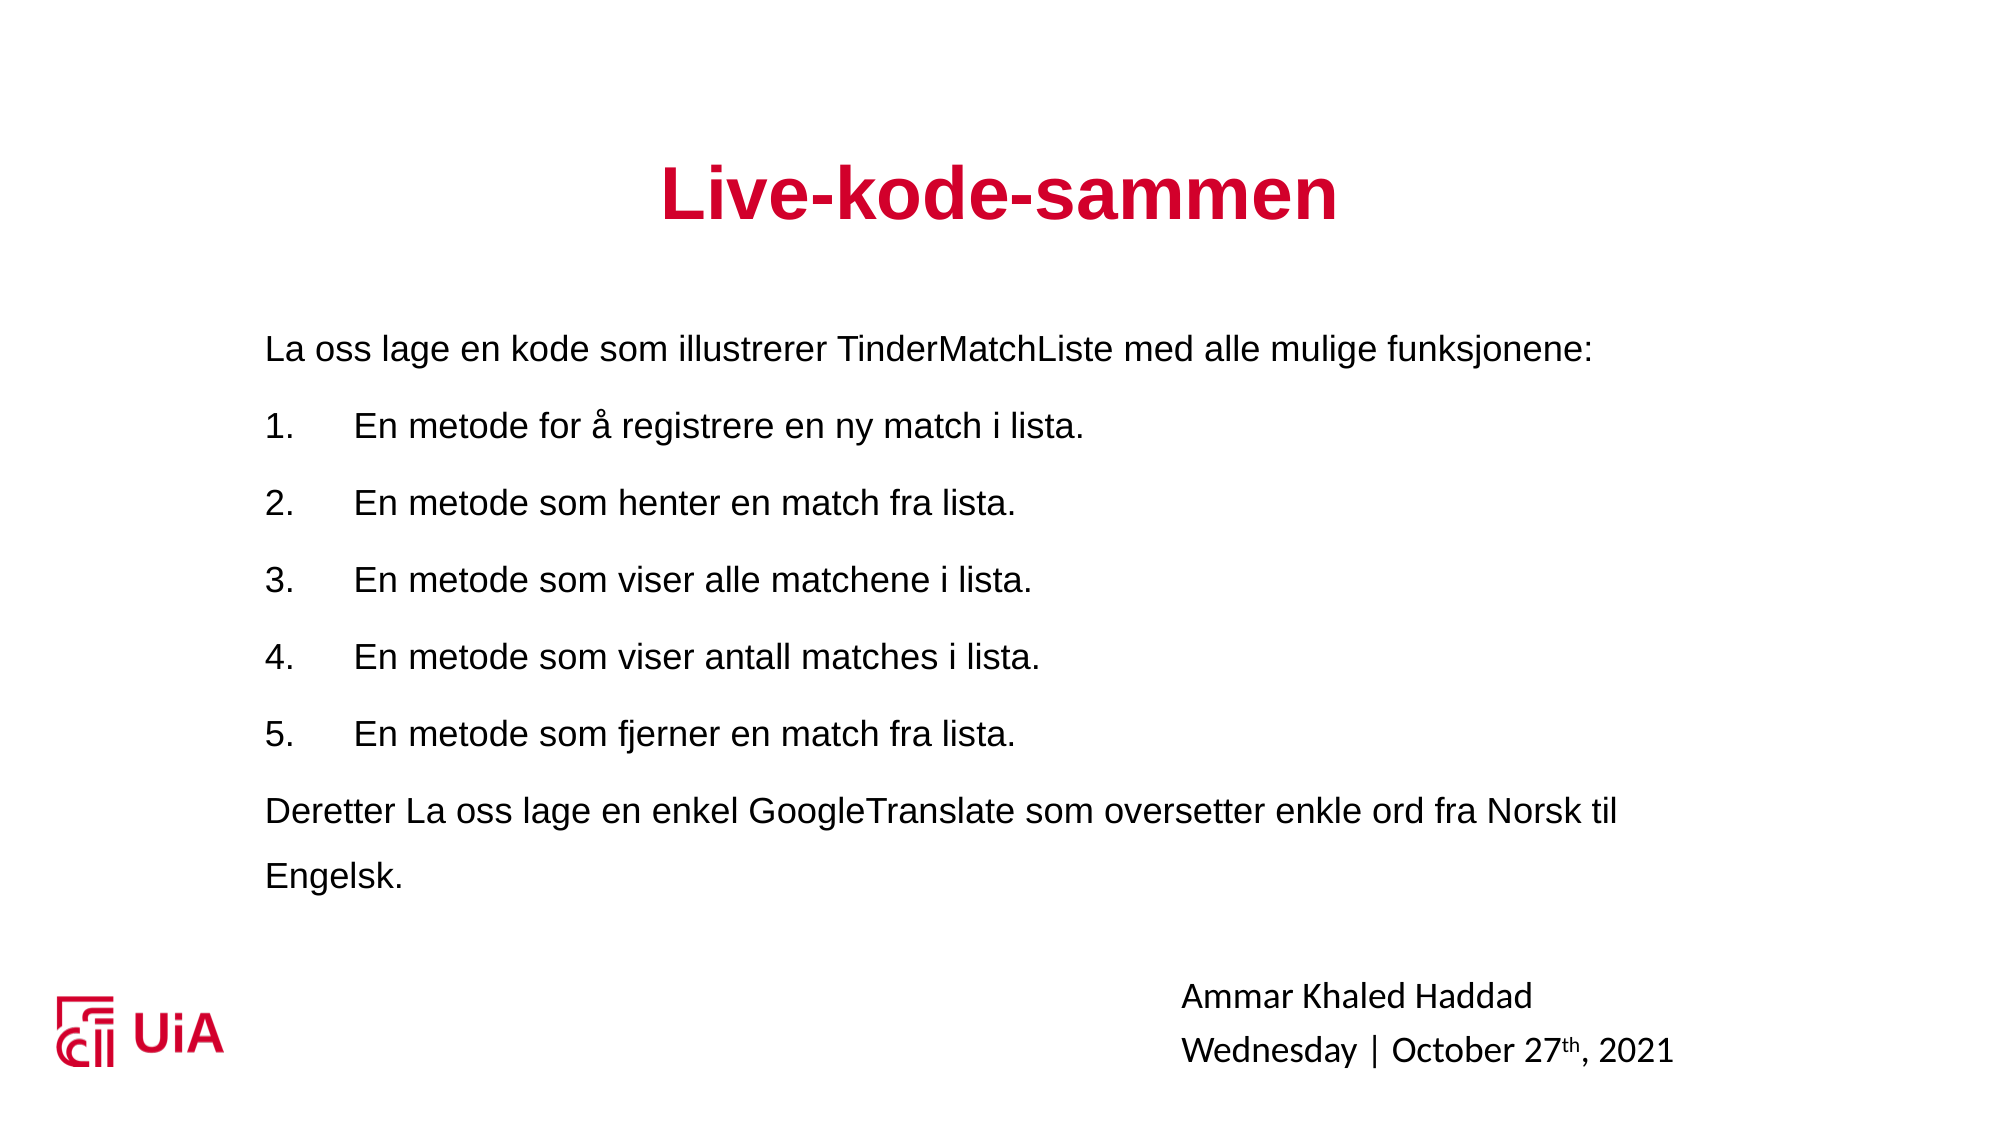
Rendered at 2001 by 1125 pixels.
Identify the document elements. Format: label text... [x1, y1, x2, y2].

text_box Ammar Khaled Haddad Wednesday | October 27th, 2021 [1162, 963, 2000, 1077]
subtitle La oss lage en kode som illustrerer TinderMatchListe med alle mulige funksjonene: En metode for å registrere en ny match i lista. En metode som henter en match fra lista. En metode som viser alle matchene i lista. En metode som viser antall matches i lista. En metode som fjerner en match fra lista. Deretter La oss lage en enkel GoogleTranslate som oversetter enkle ord fra Norsk til Engelsk. [249, 295, 1750, 913]
title Live-kode-sammen [0, 56, 2000, 244]
picture [56, 996, 224, 1067]
